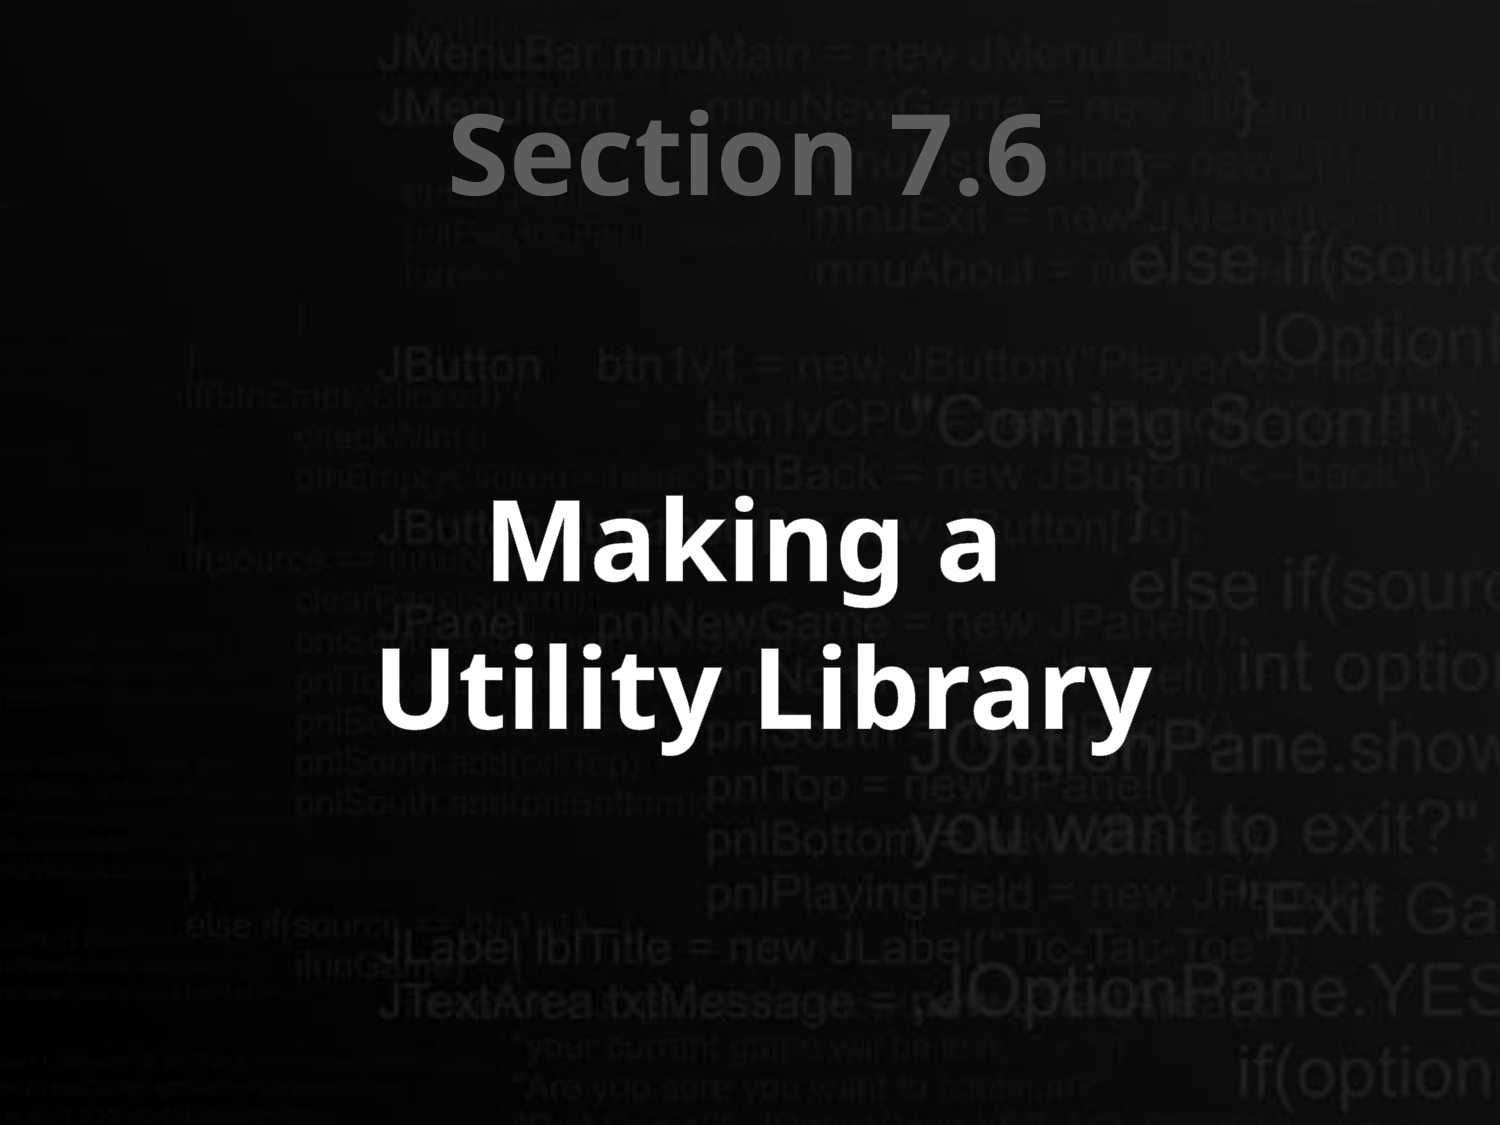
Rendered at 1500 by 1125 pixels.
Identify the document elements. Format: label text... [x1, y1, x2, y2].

picture [0, 0, 1500, 1125]
text_box Making a [468, 460, 1019, 609]
text_box Utility Library [357, 609, 1168, 759]
text_box Section 7.6 [432, 74, 1066, 225]
